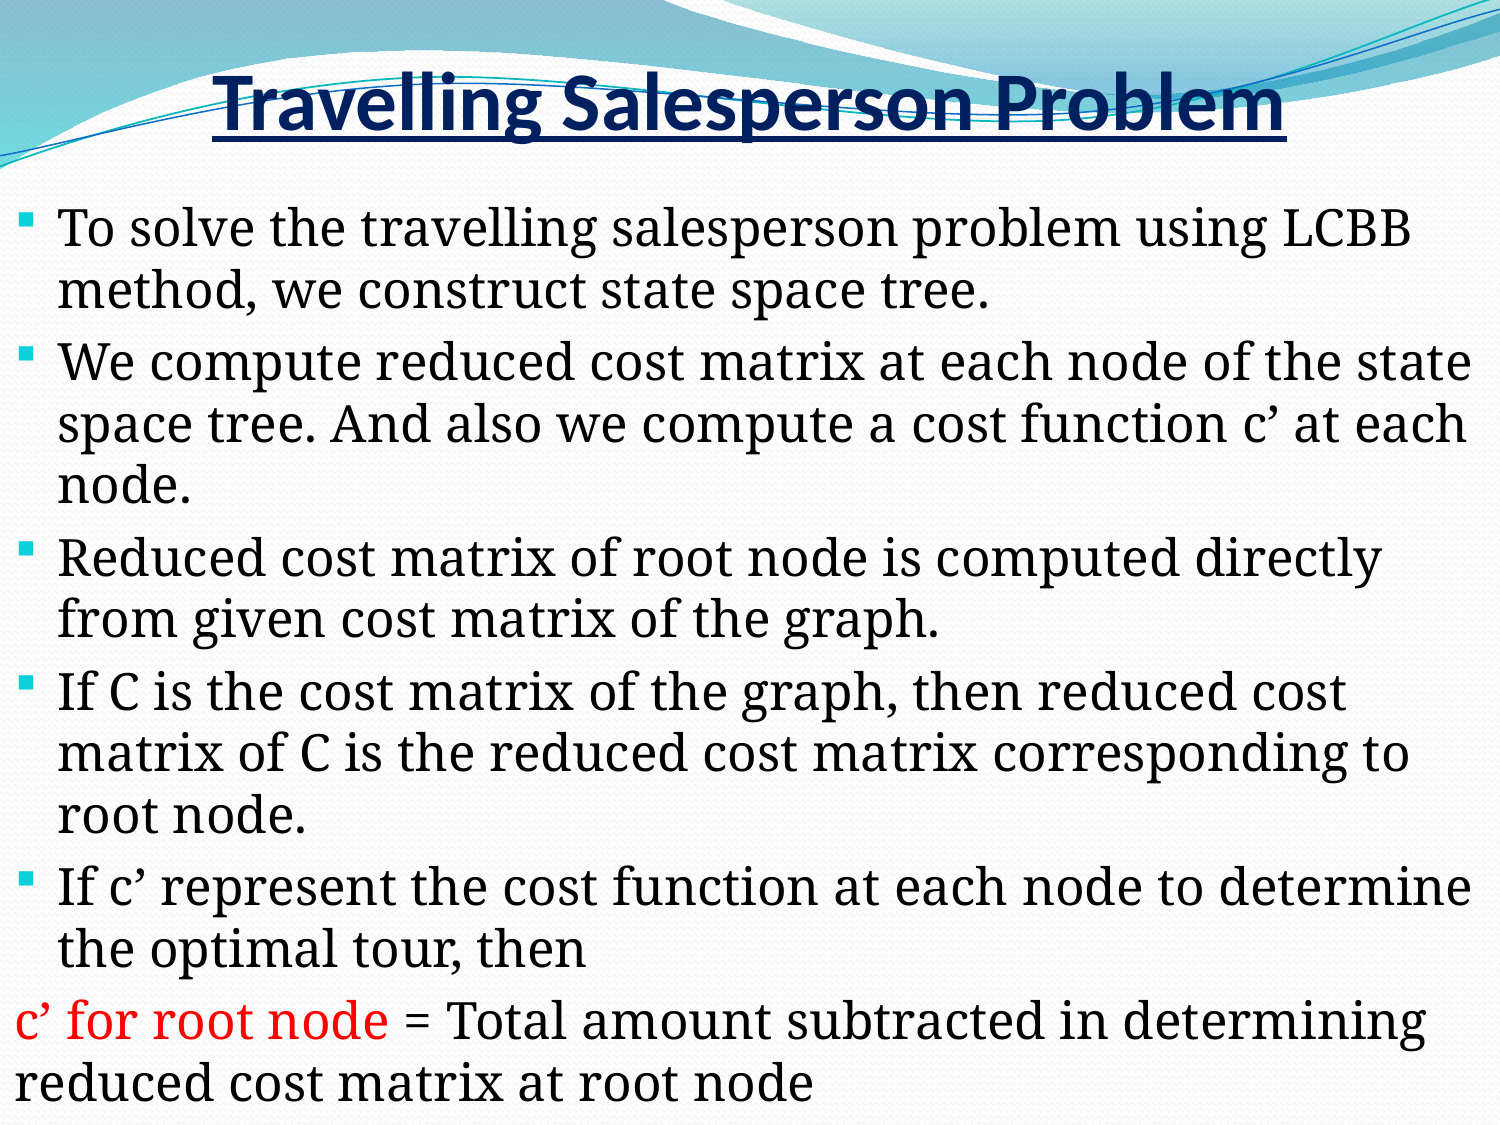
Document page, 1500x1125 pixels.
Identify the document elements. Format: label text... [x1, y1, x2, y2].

list To solve the travelling salesperson problem using LCBB method, we construct state space tree. We compute reduced cost matrix at each node of the state space tree. And also we compute a cost function c’ at each node. Reduced cost matrix of root node is computed directly from given cost matrix of the graph. If C is the cost matrix of the graph, then reduced cost matrix of C is the reduced cost matrix corresponding to root node. If c’ represent the cost function at each node to determine the optimal tour, then c’ for root node = Total amount subtracted in determining reduced cost matrix at root node [0, 187, 1500, 1125]
title Travelling Salesperson Problem [0, 0, 1500, 187]
